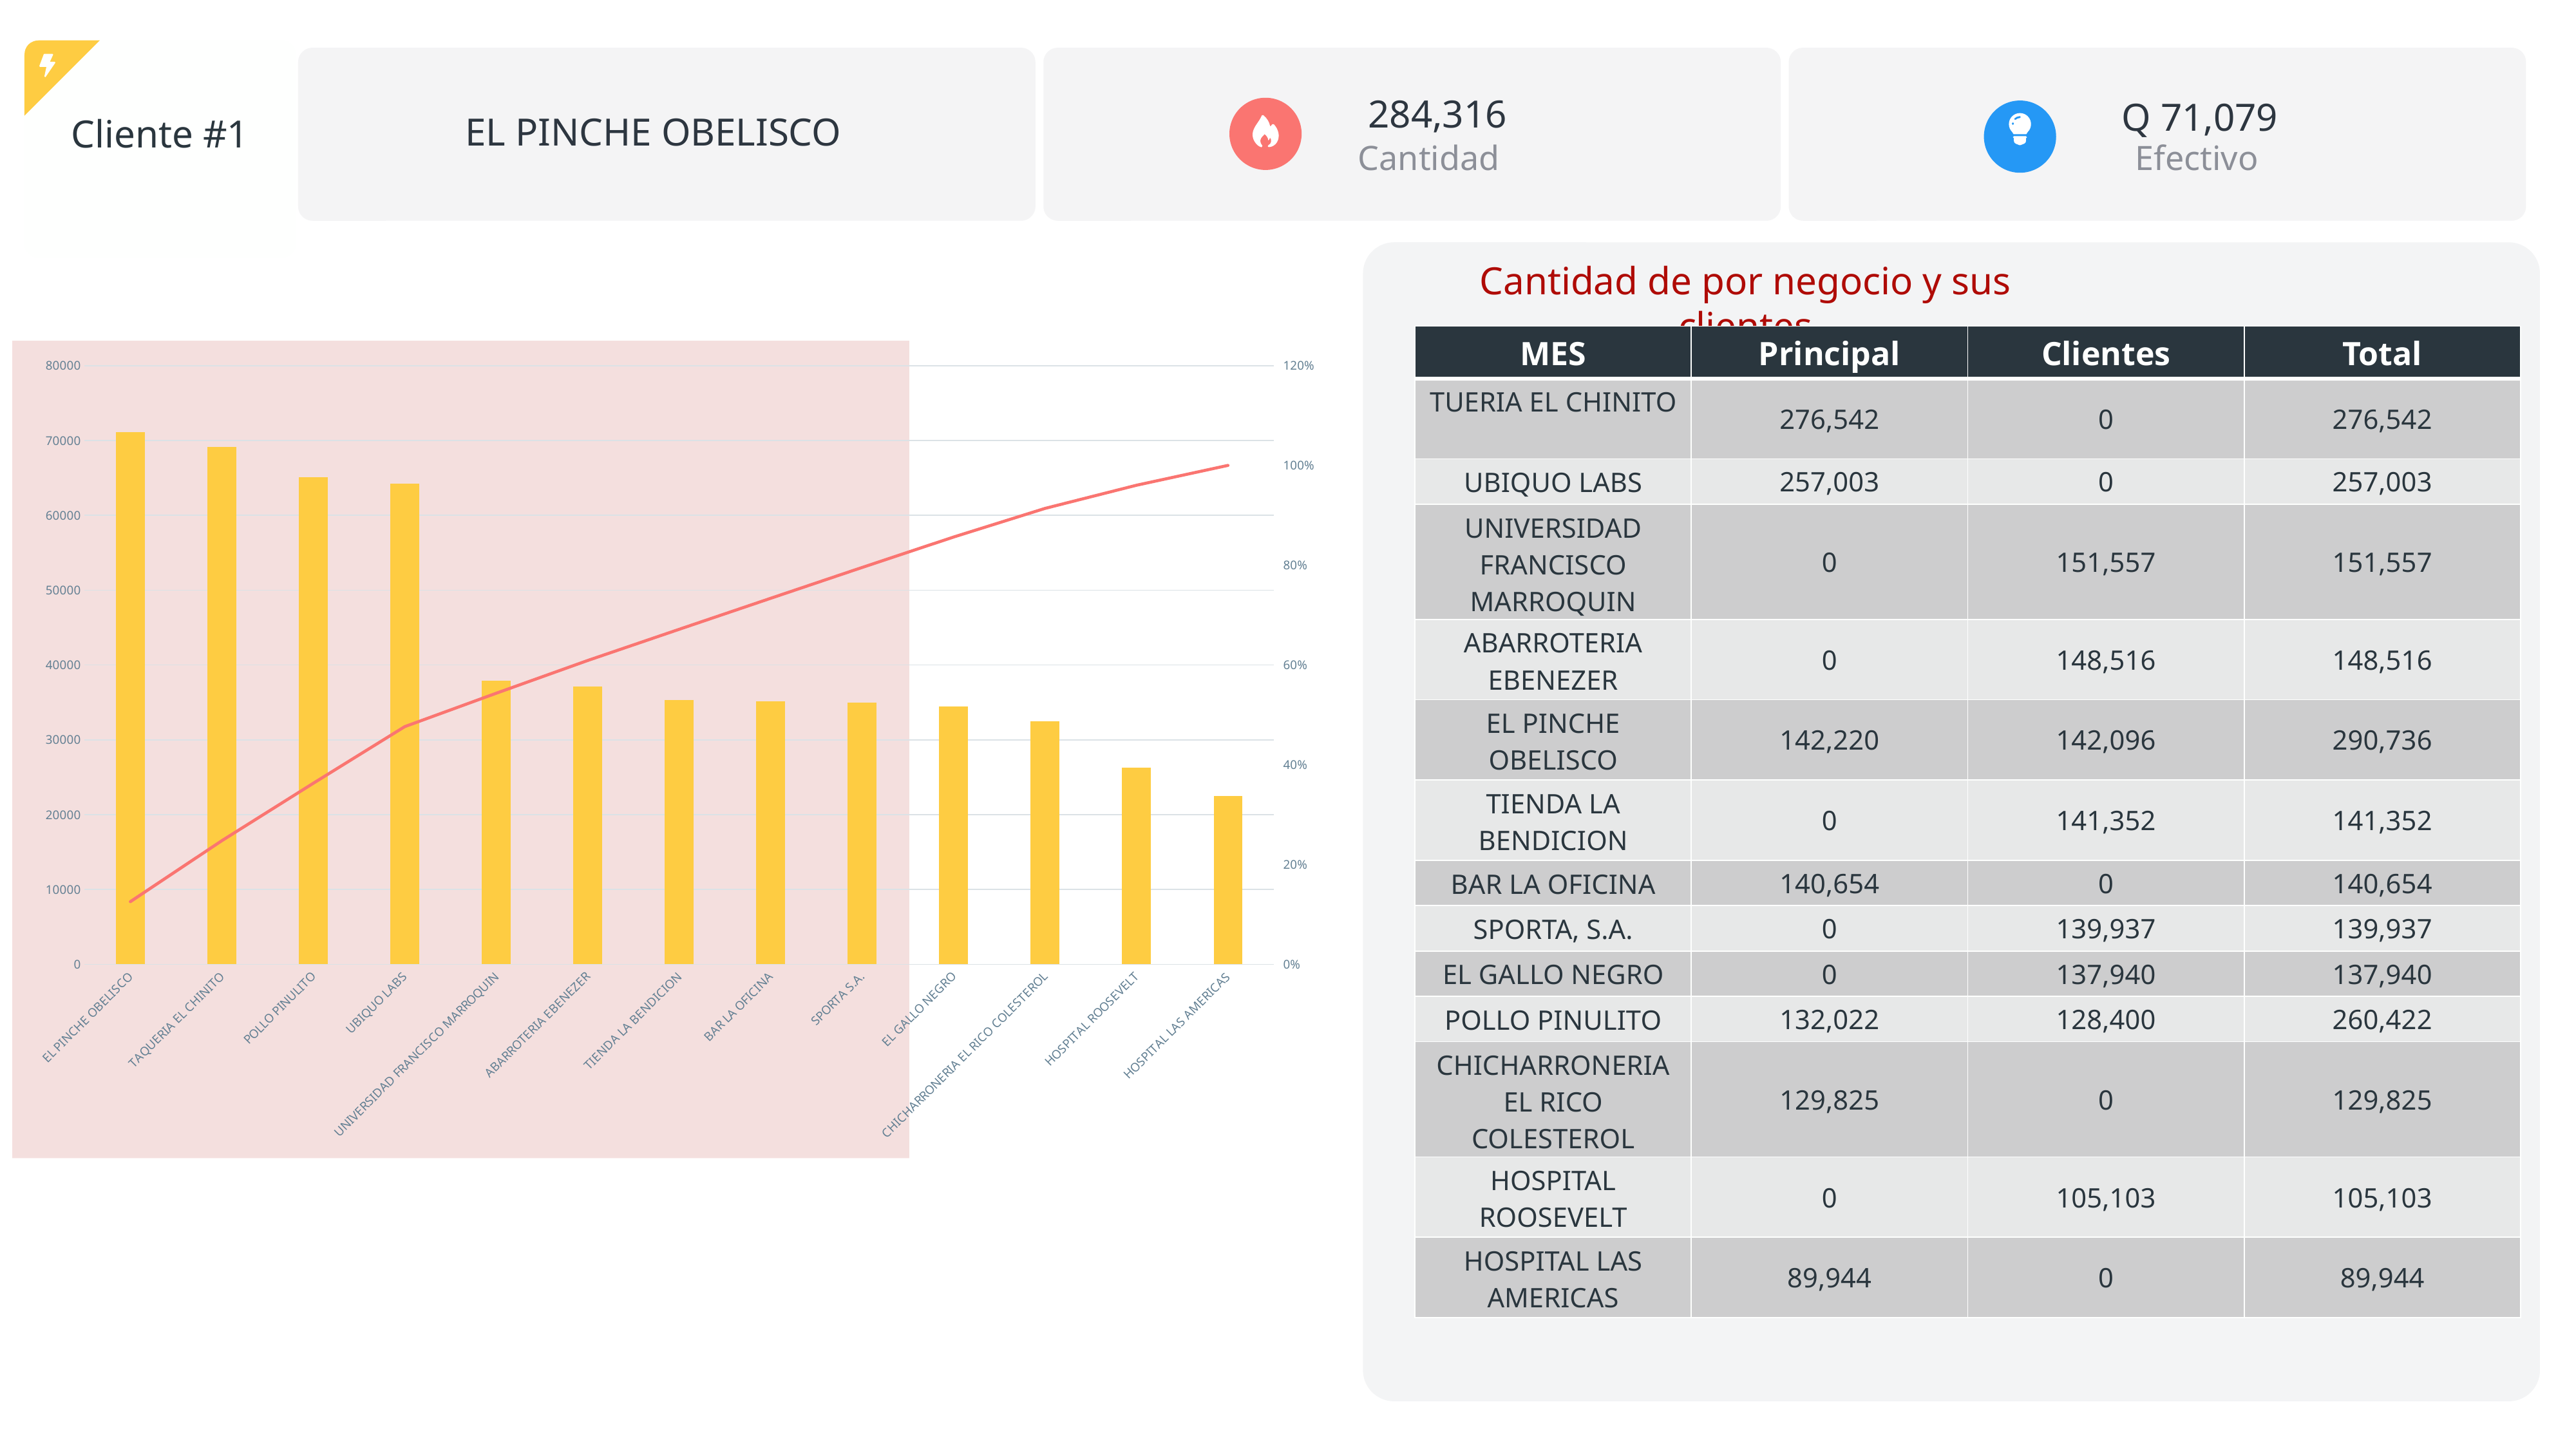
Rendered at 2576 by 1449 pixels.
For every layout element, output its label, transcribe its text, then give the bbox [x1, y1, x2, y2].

table_cell 0 [1692, 952, 1967, 996]
table_cell 105,103 [1968, 1157, 2244, 1236]
table_header Clientes [1968, 327, 2244, 377]
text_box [24, 40, 296, 258]
table_cell TIENDA LA BENDICION [1416, 781, 1690, 860]
table_cell 89,944 [1692, 1238, 1967, 1317]
table_cell UBIQUO LABS [1416, 459, 1690, 504]
table_cell POLLO PINULITO [1416, 997, 1690, 1041]
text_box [1933, 88, 2460, 183]
table_cell 0 [1968, 1042, 2244, 1157]
table_header MES [1416, 327, 1690, 377]
table_cell 141,352 [2245, 781, 2520, 860]
table_cell 0 [1692, 1157, 1967, 1236]
table_cell UNIVERSIDAD FRANCISCO MARROQUIN [1416, 505, 1690, 619]
chart [12, 340, 1342, 1159]
table_cell 139,937 [1968, 906, 2244, 951]
table_cell 137,940 [1968, 952, 2244, 996]
table_cell SPORTA, S.A. [1416, 906, 1690, 951]
table_cell 142,220 [1692, 700, 1967, 779]
table_cell 129,825 [1692, 1042, 1967, 1157]
text_box [298, 48, 1036, 221]
table_cell 148,516 [1968, 620, 2244, 699]
table_header Total [2245, 327, 2520, 377]
table_cell EL PINCHE OBELISCO [1416, 700, 1690, 779]
text_box EL PINCHE OBELISCO [459, 103, 965, 159]
table_cell 0 [1692, 781, 1967, 860]
table_cell 140,654 [1692, 861, 1967, 905]
table_header Principal [1692, 327, 1967, 377]
table_cell 139,937 [2245, 906, 2520, 951]
table_cell 0 [1692, 906, 1967, 951]
table_cell 0 [1692, 505, 1967, 619]
table_cell 151,557 [1968, 505, 2244, 619]
table_cell 260,422 [2245, 997, 2520, 1041]
table_cell 276,542 [1692, 381, 1967, 459]
table_cell 276,542 [2245, 381, 2520, 459]
table_cell BAR LA OFICINA [1416, 861, 1690, 905]
table_cell HOSPITAL LAS AMERICAS [1416, 1238, 1690, 1317]
text_box [1788, 48, 2526, 221]
table_cell 151,557 [2245, 505, 2520, 619]
table_cell ABARROTERIA EBENEZER [1416, 620, 1690, 699]
table_cell 290,736 [2245, 700, 2520, 779]
table_cell 129,825 [2245, 1042, 2520, 1157]
table_cell 105,103 [2245, 1157, 2520, 1236]
table_cell 0 [1968, 381, 2244, 459]
table_cell CHICHARRONERIA EL RICO COLESTEROL [1416, 1042, 1690, 1157]
table_cell 89,944 [2245, 1238, 2520, 1317]
text_box [1363, 242, 2540, 1401]
table_cell 257,003 [1692, 459, 1967, 504]
table_cell 0 [1692, 620, 1967, 699]
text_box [1170, 84, 1696, 183]
table_cell 142,096 [1968, 700, 2244, 779]
table_cell 0 [1968, 861, 2244, 905]
table_cell 137,940 [2245, 952, 2520, 996]
table_cell 257,003 [2245, 459, 2520, 504]
table_cell 0 [1968, 1238, 2244, 1317]
table_cell TUERIA EL CHINITO [1416, 381, 1690, 459]
text_box Cantidad de por negocio y sus clientes [1412, 251, 2079, 352]
table_cell 141,352 [1968, 781, 2244, 860]
table_cell 0 [1968, 459, 2244, 504]
text_box [1043, 48, 1781, 221]
table_cell 140,654 [2245, 861, 2520, 905]
table_cell EL GALLO NEGRO [1416, 952, 1690, 996]
table_cell 128,400 [1968, 997, 2244, 1041]
table_cell 132,022 [1692, 997, 1967, 1041]
table_cell HOSPITAL ROOSEVELT [1416, 1157, 1690, 1236]
table_cell 148,516 [2245, 620, 2520, 699]
